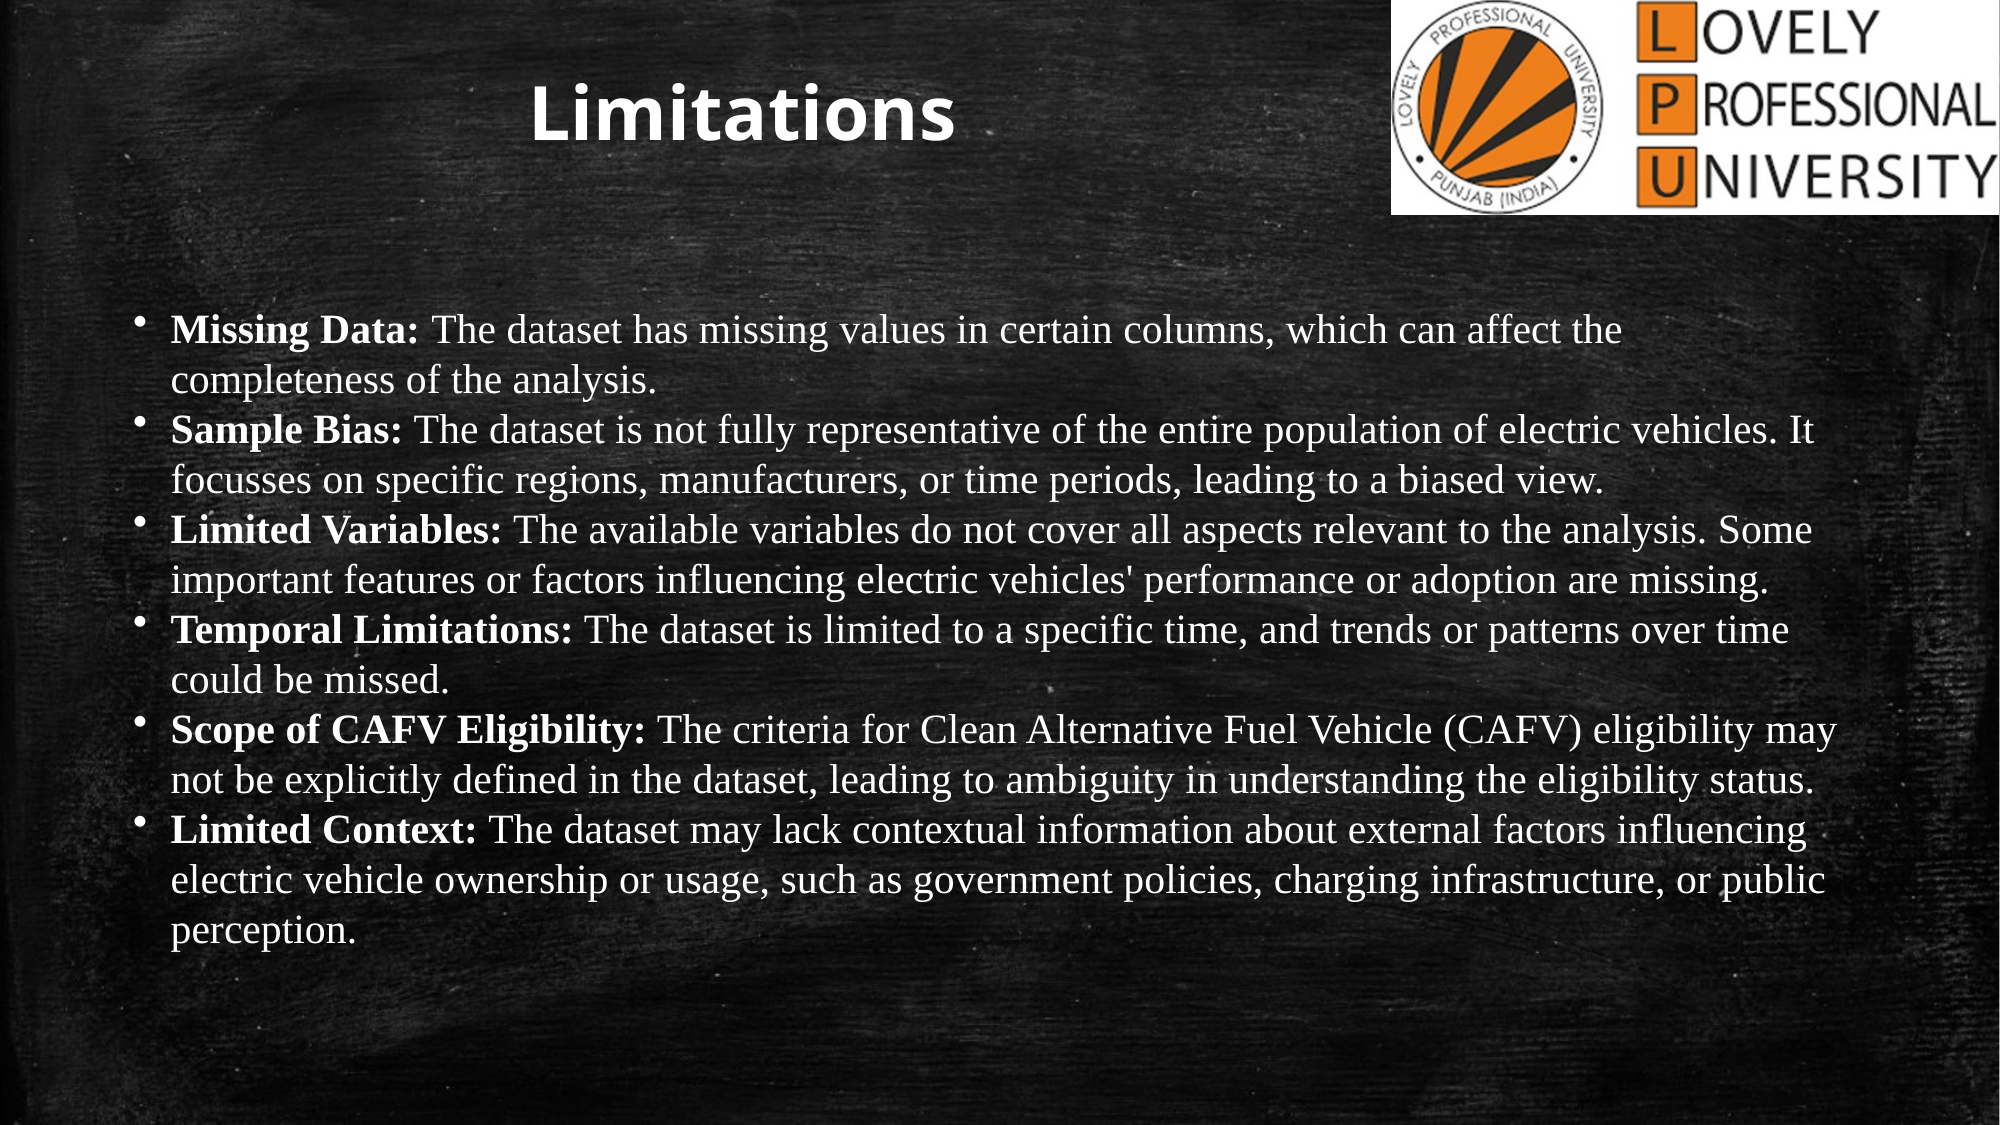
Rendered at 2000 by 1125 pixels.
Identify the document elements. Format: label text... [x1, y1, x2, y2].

text_box Limitations [173, 67, 1312, 164]
text_box Missing Data: The dataset has missing values in certain columns, which can affect the completeness of the analysis. Sample Bias: The dataset is not fully representative of the entire population of electric vehicles. It focusses on specific regions, manufacturers, or time periods, leading to a biased view. Limited Variables: The available variables do not cover all aspects relevant to the analysis. Some important features or factors influencing electric vehicles' performance or adoption are missing. Temporal Limitations: The dataset is limited to a specific time, and trends or patterns over time could be missed. Scope of CAFV Eligibility: The criteria for Clean Alternative Fuel Vehicle (CAFV) eligibility may not be explicitly defined in the dataset, leading to ambiguity in understanding the eligibility status. Limited Context: The dataset may lack contextual information about external factors influencing electric vehicle ownership or usage, such as government policies, charging infrastructure, or public perception. [118, 294, 1869, 960]
picture [1391, 0, 1999, 215]
